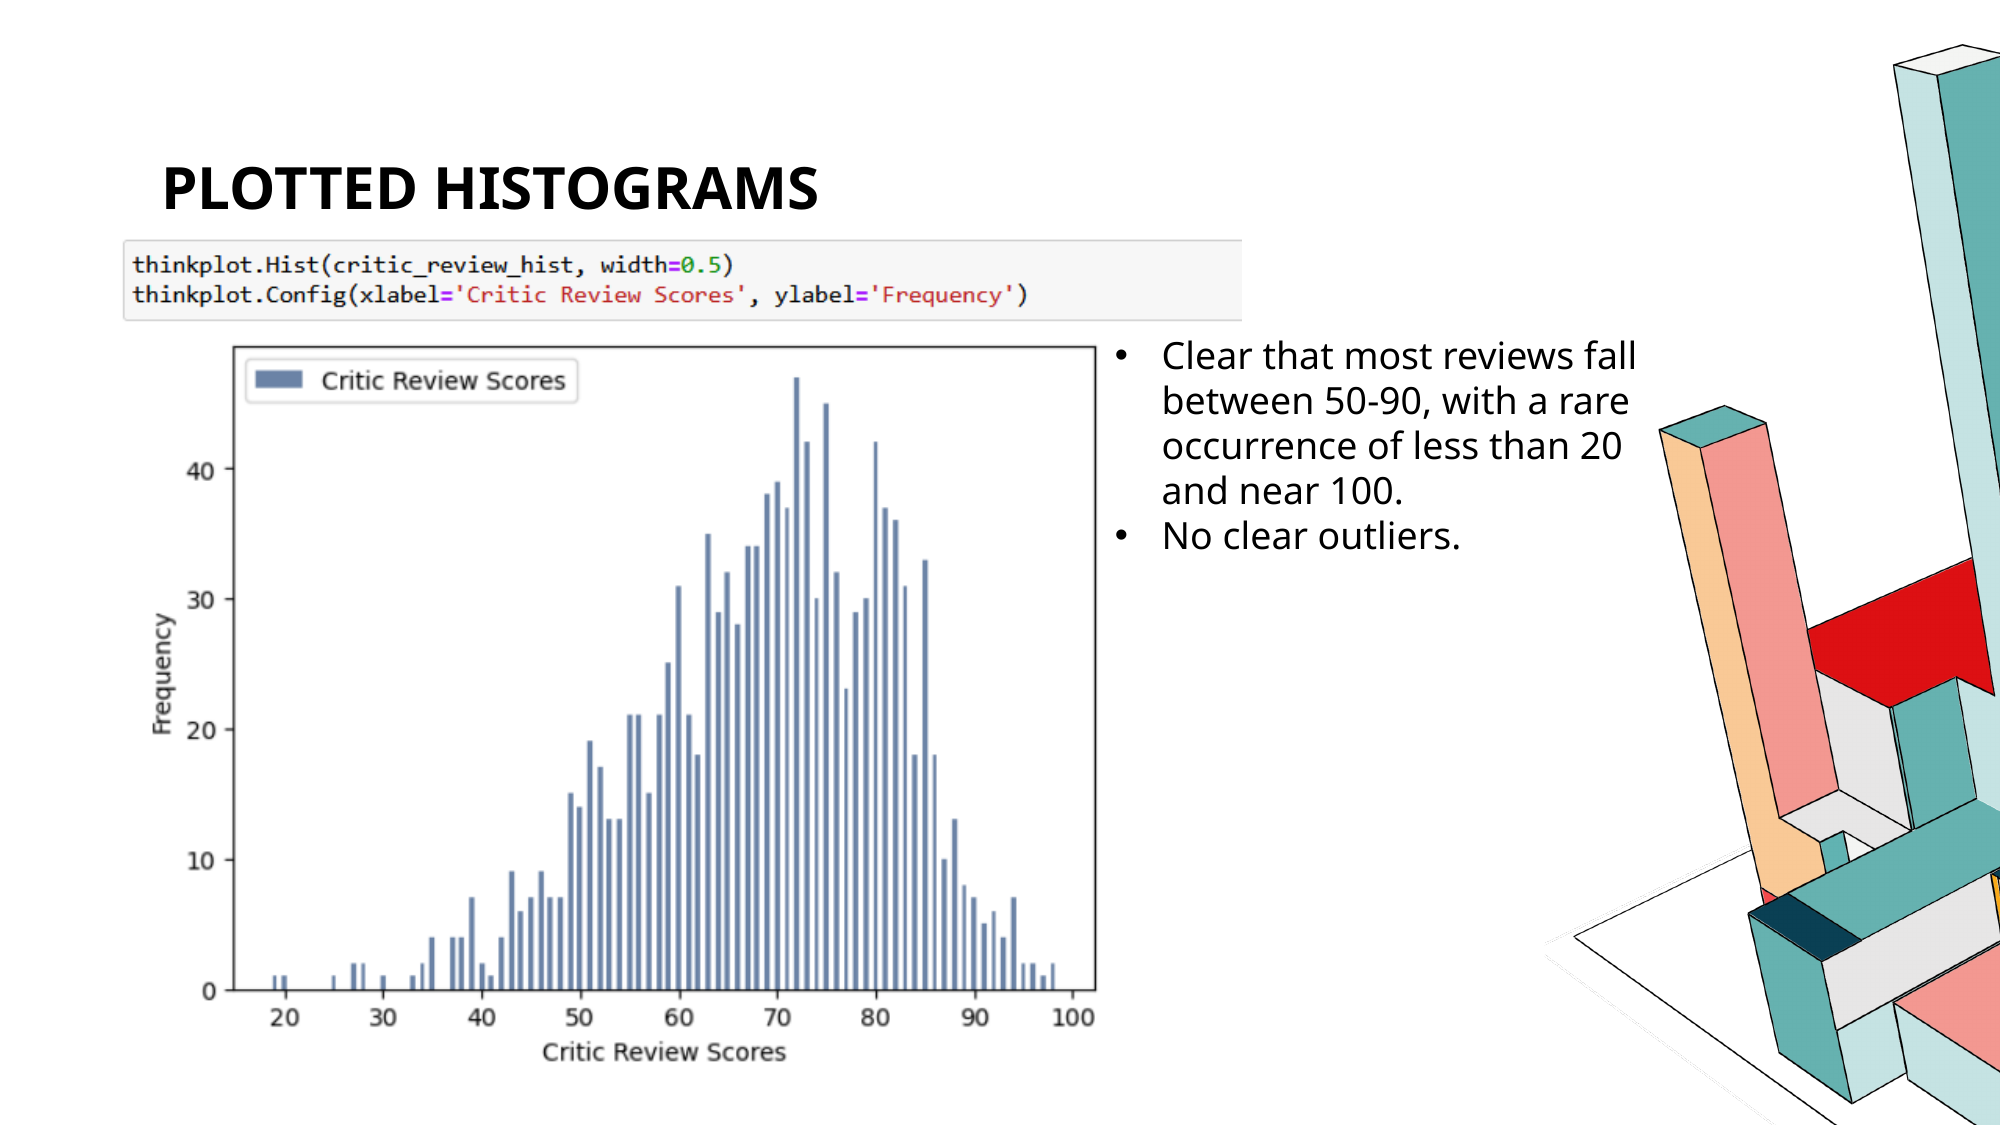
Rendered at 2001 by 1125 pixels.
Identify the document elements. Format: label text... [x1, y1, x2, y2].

title Plotted histograms [146, 11, 1508, 230]
text_box Clear that most reviews fall between 50-90, with a rare occurrence of less than 20 and near 100. No clear outliers. [1242, 324, 1699, 565]
picture [117, 229, 1242, 1085]
picture [1544, 43, 2000, 1125]
